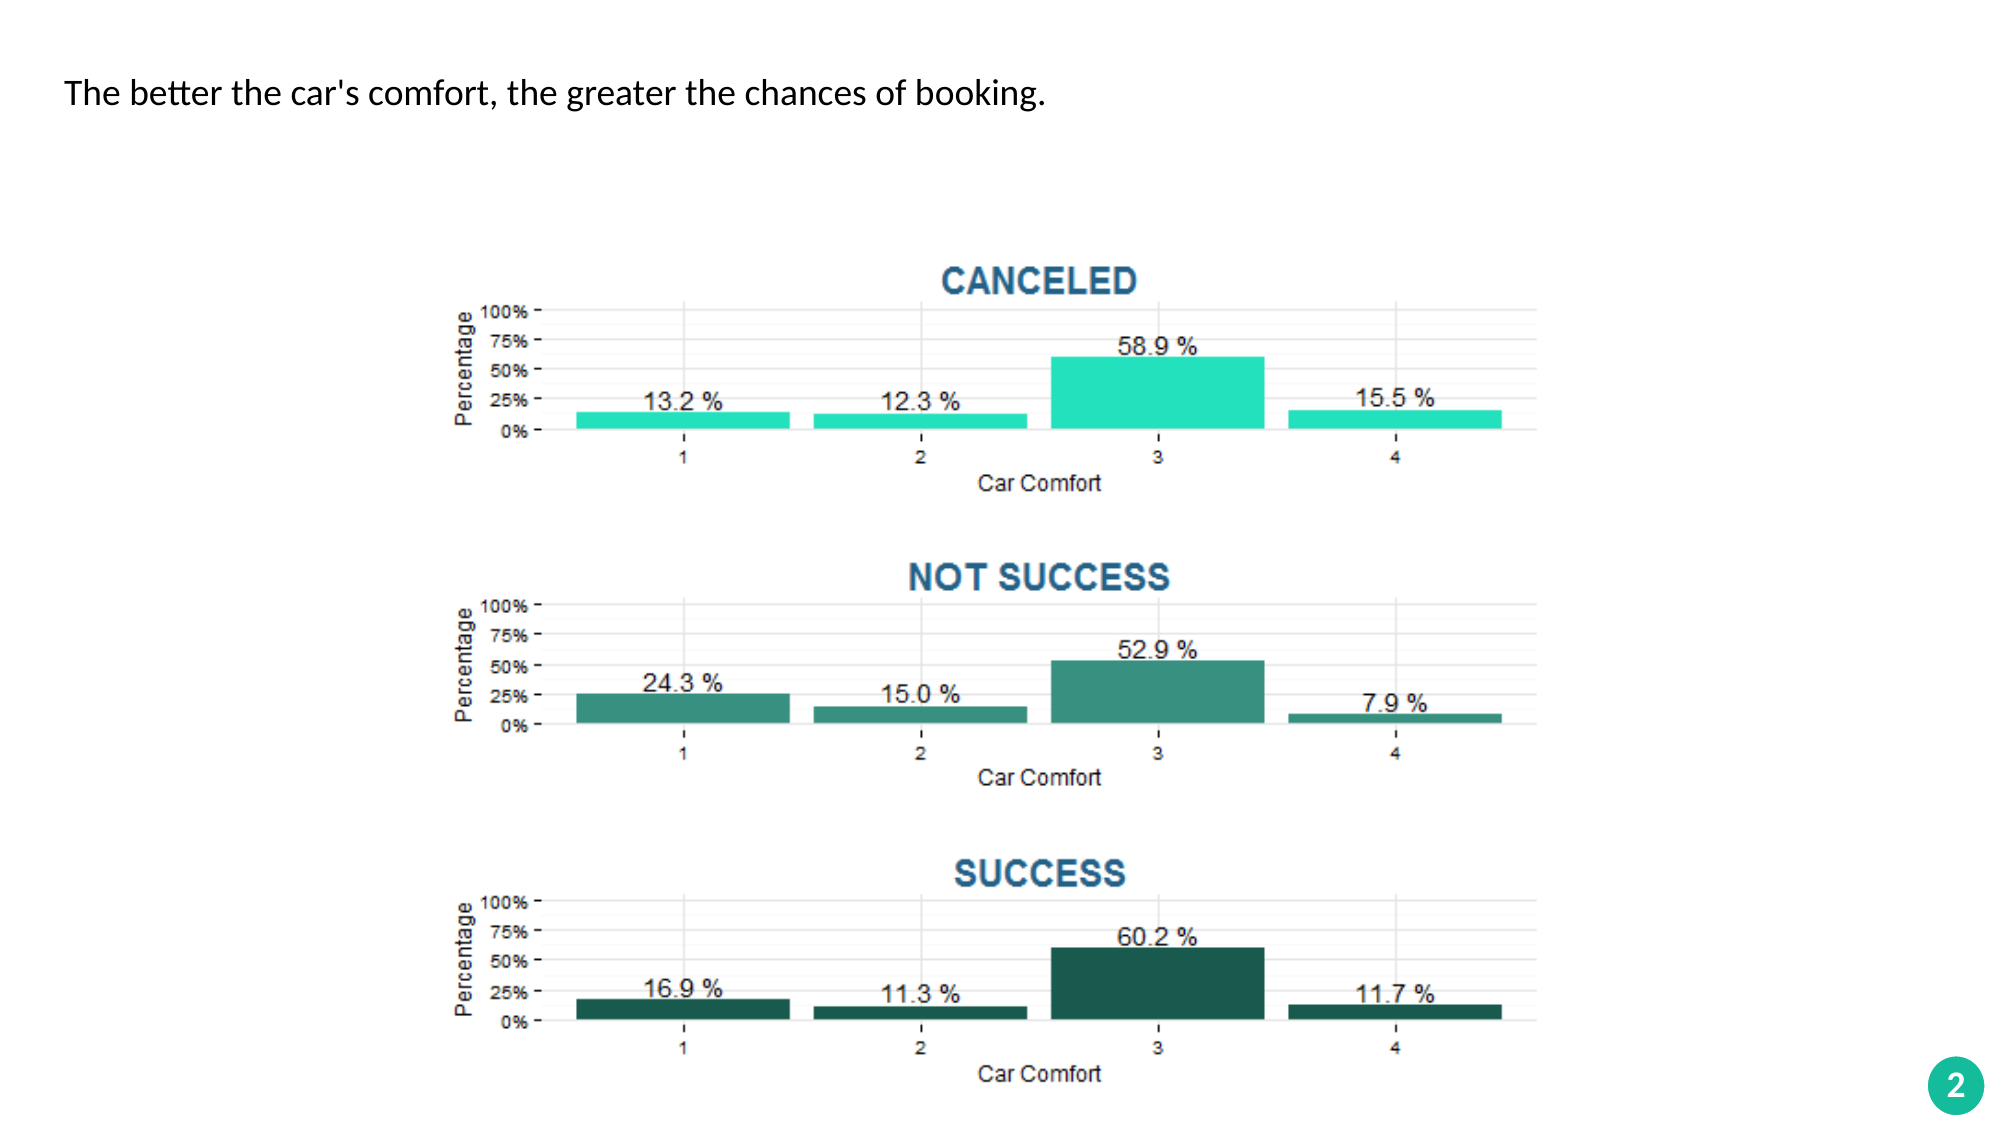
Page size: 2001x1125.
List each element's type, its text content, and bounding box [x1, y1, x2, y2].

text_box The better the car's comfort, the greater the chances of booking. [49, 60, 1886, 121]
picture [426, 221, 1574, 1108]
text_box [1940, 1113, 1973, 1118]
text_box [1981, 1066, 1988, 1105]
slide_number 2 [1530, 1052, 1981, 1113]
